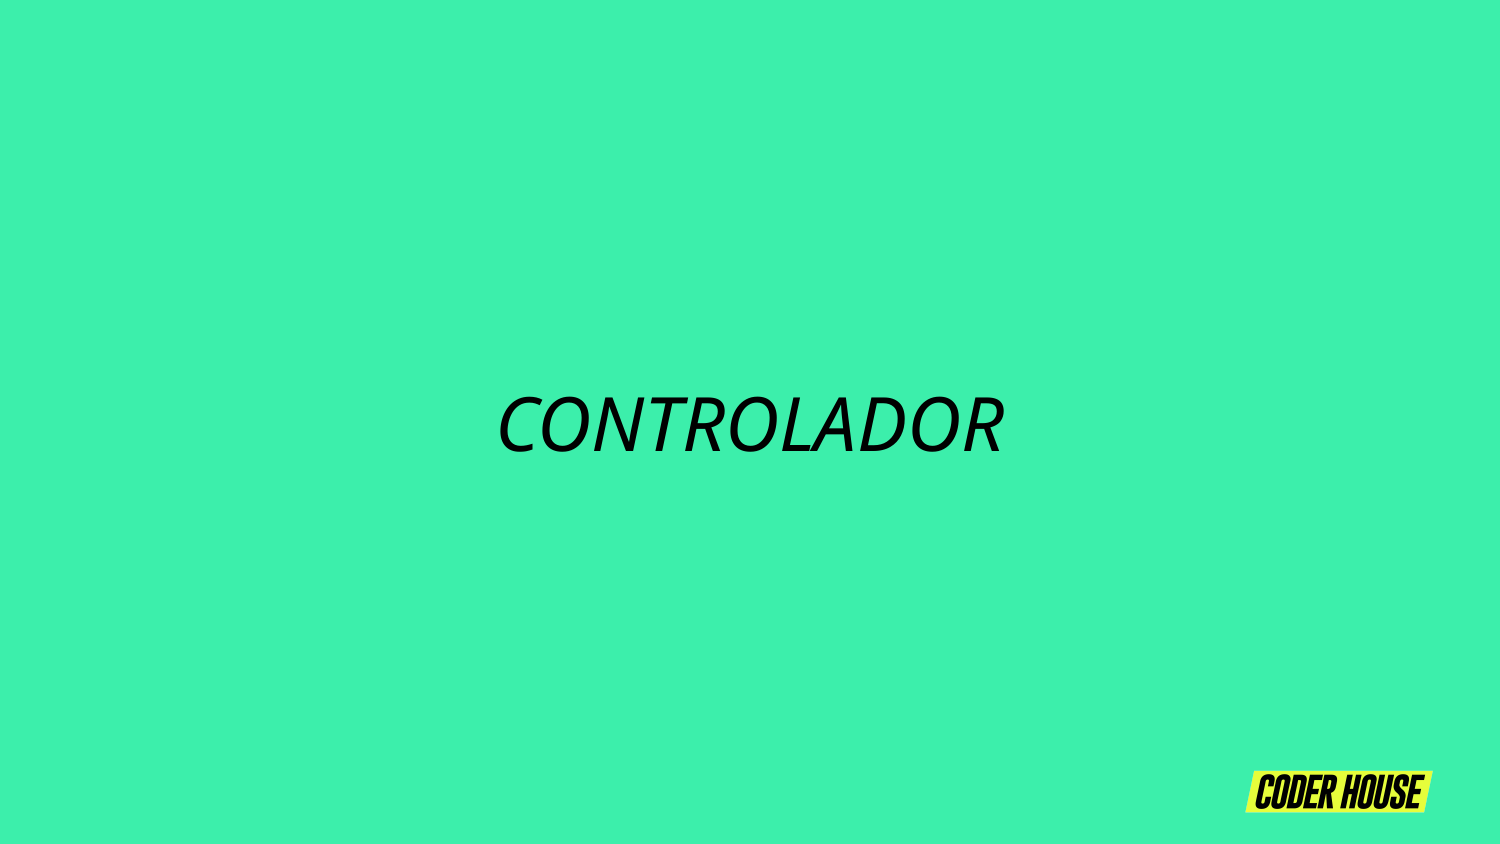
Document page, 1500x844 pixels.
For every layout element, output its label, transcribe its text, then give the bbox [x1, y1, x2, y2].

text_box CONTROLADOR [212, 340, 1288, 503]
picture [1241, 764, 1437, 819]
